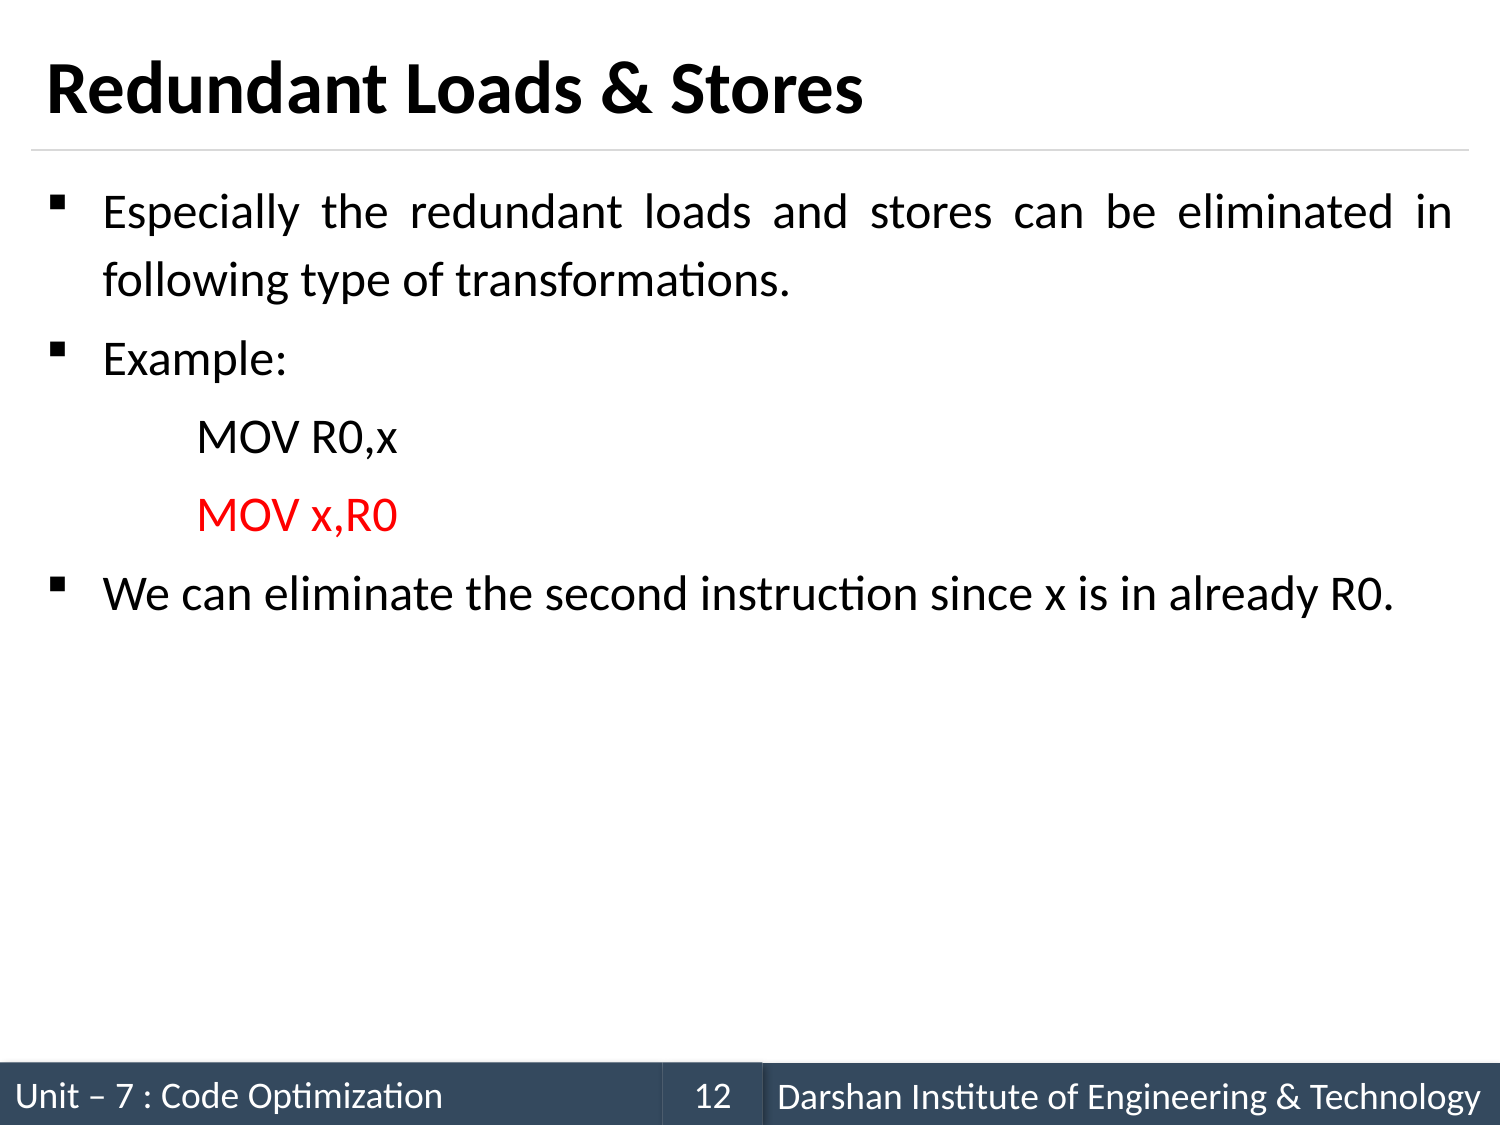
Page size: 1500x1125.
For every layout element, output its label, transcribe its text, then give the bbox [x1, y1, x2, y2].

list Especially the redundant loads and stores can be eliminated in following type of transformations. Example: MOV R0,x MOV x,R0 We can eliminate the second instruction since x is in already R0. [31, 162, 1469, 1038]
title Redundant Loads & Stores [31, 17, 1469, 150]
